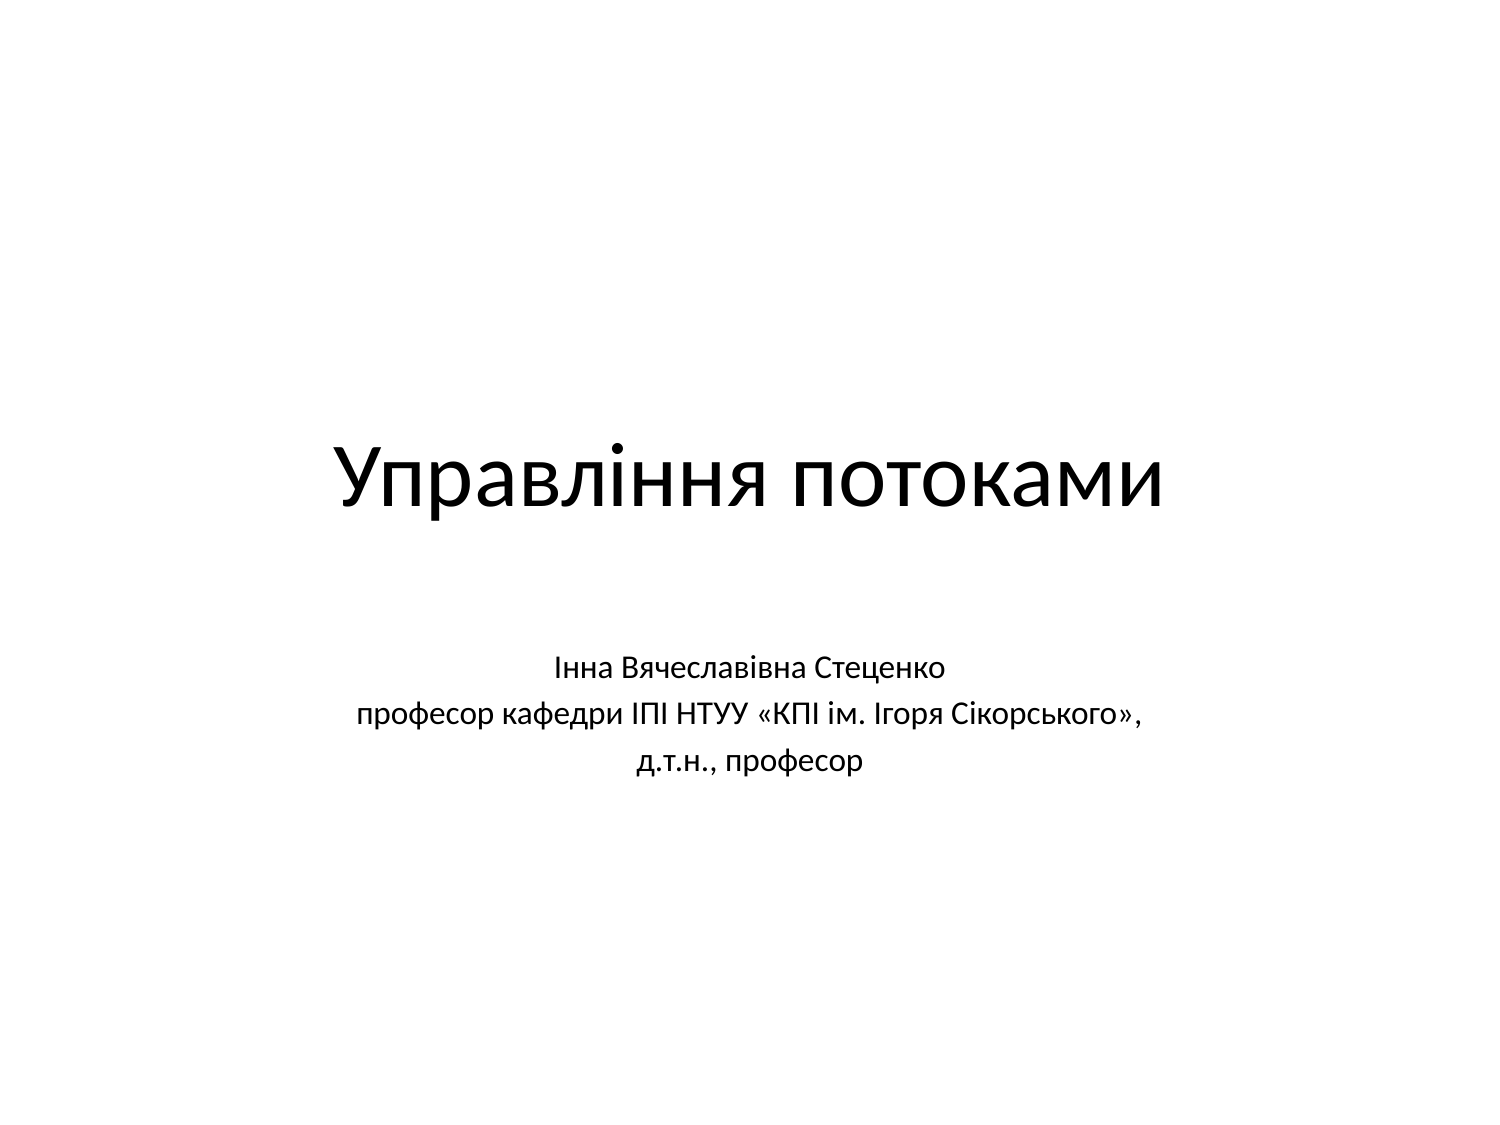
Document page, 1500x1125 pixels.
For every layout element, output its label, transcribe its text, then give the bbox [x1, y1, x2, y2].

subtitle Інна Вячеславівна Стеценко професор кафедри ІПІ НТУУ «КПІ ім. Ігоря Сікорського», д.т.н., професор [225, 637, 1275, 925]
title Управління потоками [112, 349, 1388, 591]
